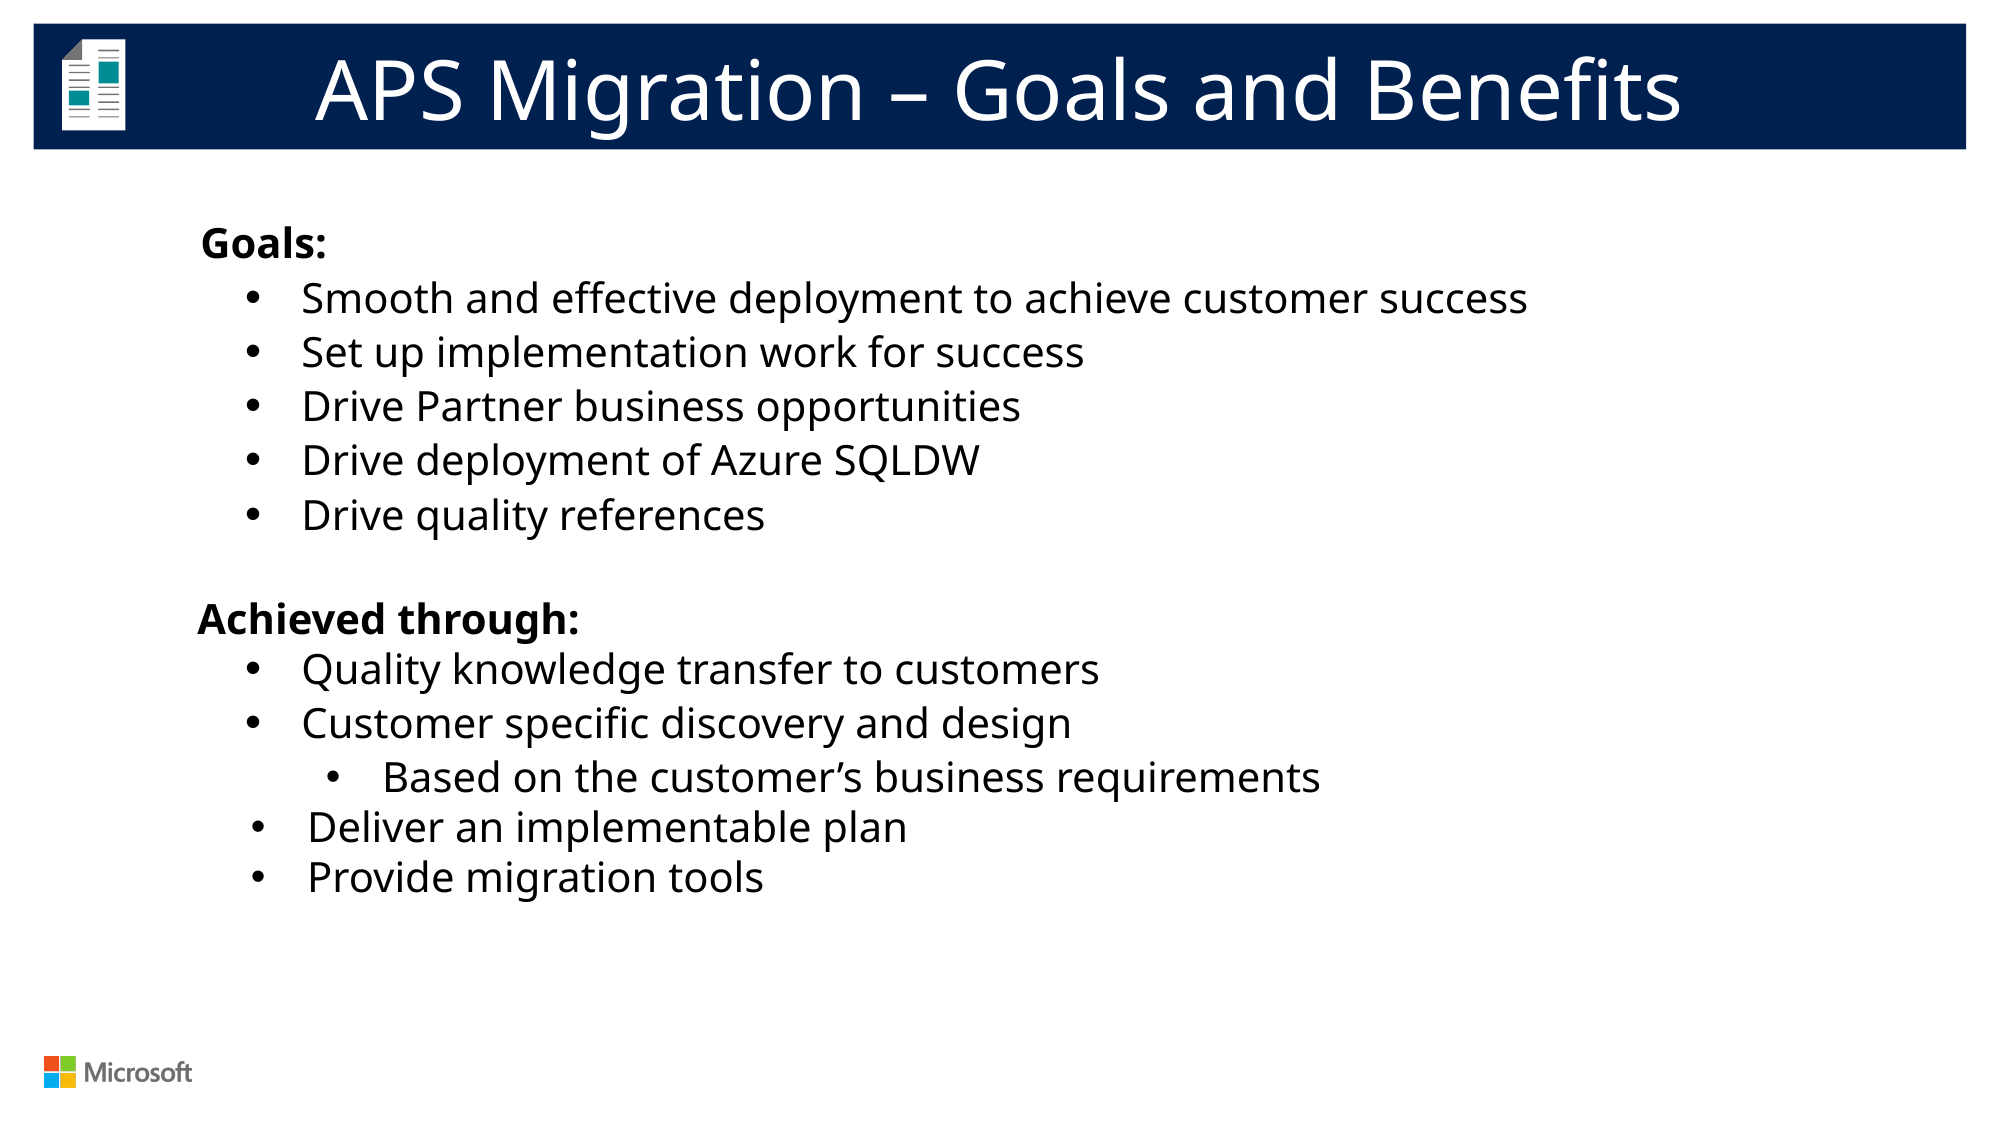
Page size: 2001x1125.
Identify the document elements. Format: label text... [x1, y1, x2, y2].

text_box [61, 39, 126, 131]
text_box APS Migration – Goals and Benefits [33, 23, 1967, 150]
text_box Goals: Smooth and effective deployment to achieve customer success Set up implementation work for success Drive Partner business opportunities Drive deployment of Azure SQLDW Drive quality references Achieved through: Quality knowledge transfer to customers Customer specific discovery and design Based on the customer’s business requirements Deliver an implementable plan Provide migration tools [161, 209, 1839, 909]
text_box [33, 177, 1967, 1118]
